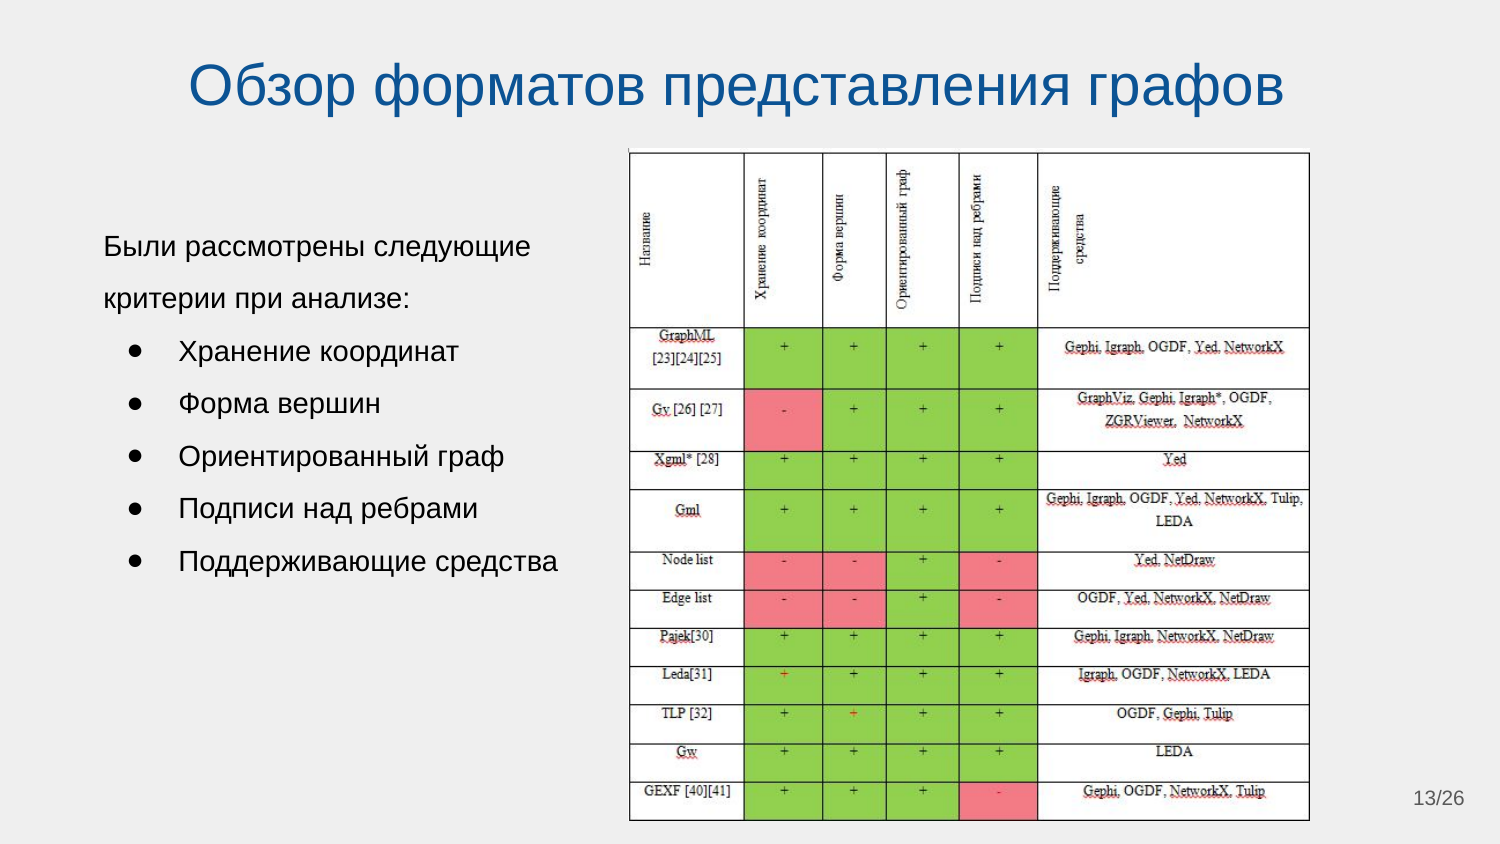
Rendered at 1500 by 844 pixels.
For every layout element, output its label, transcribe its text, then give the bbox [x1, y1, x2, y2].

title Обзор форматов представления графов [38, 31, 1437, 126]
list Были рассмотрены следующие критерии при анализе: Хранение координат Форма вершин Ориентированный граф Подписи над ребрами Поддерживающие средства [88, 194, 597, 750]
slide_number 13/26 [1389, 764, 1480, 830]
picture [627, 148, 1310, 821]
